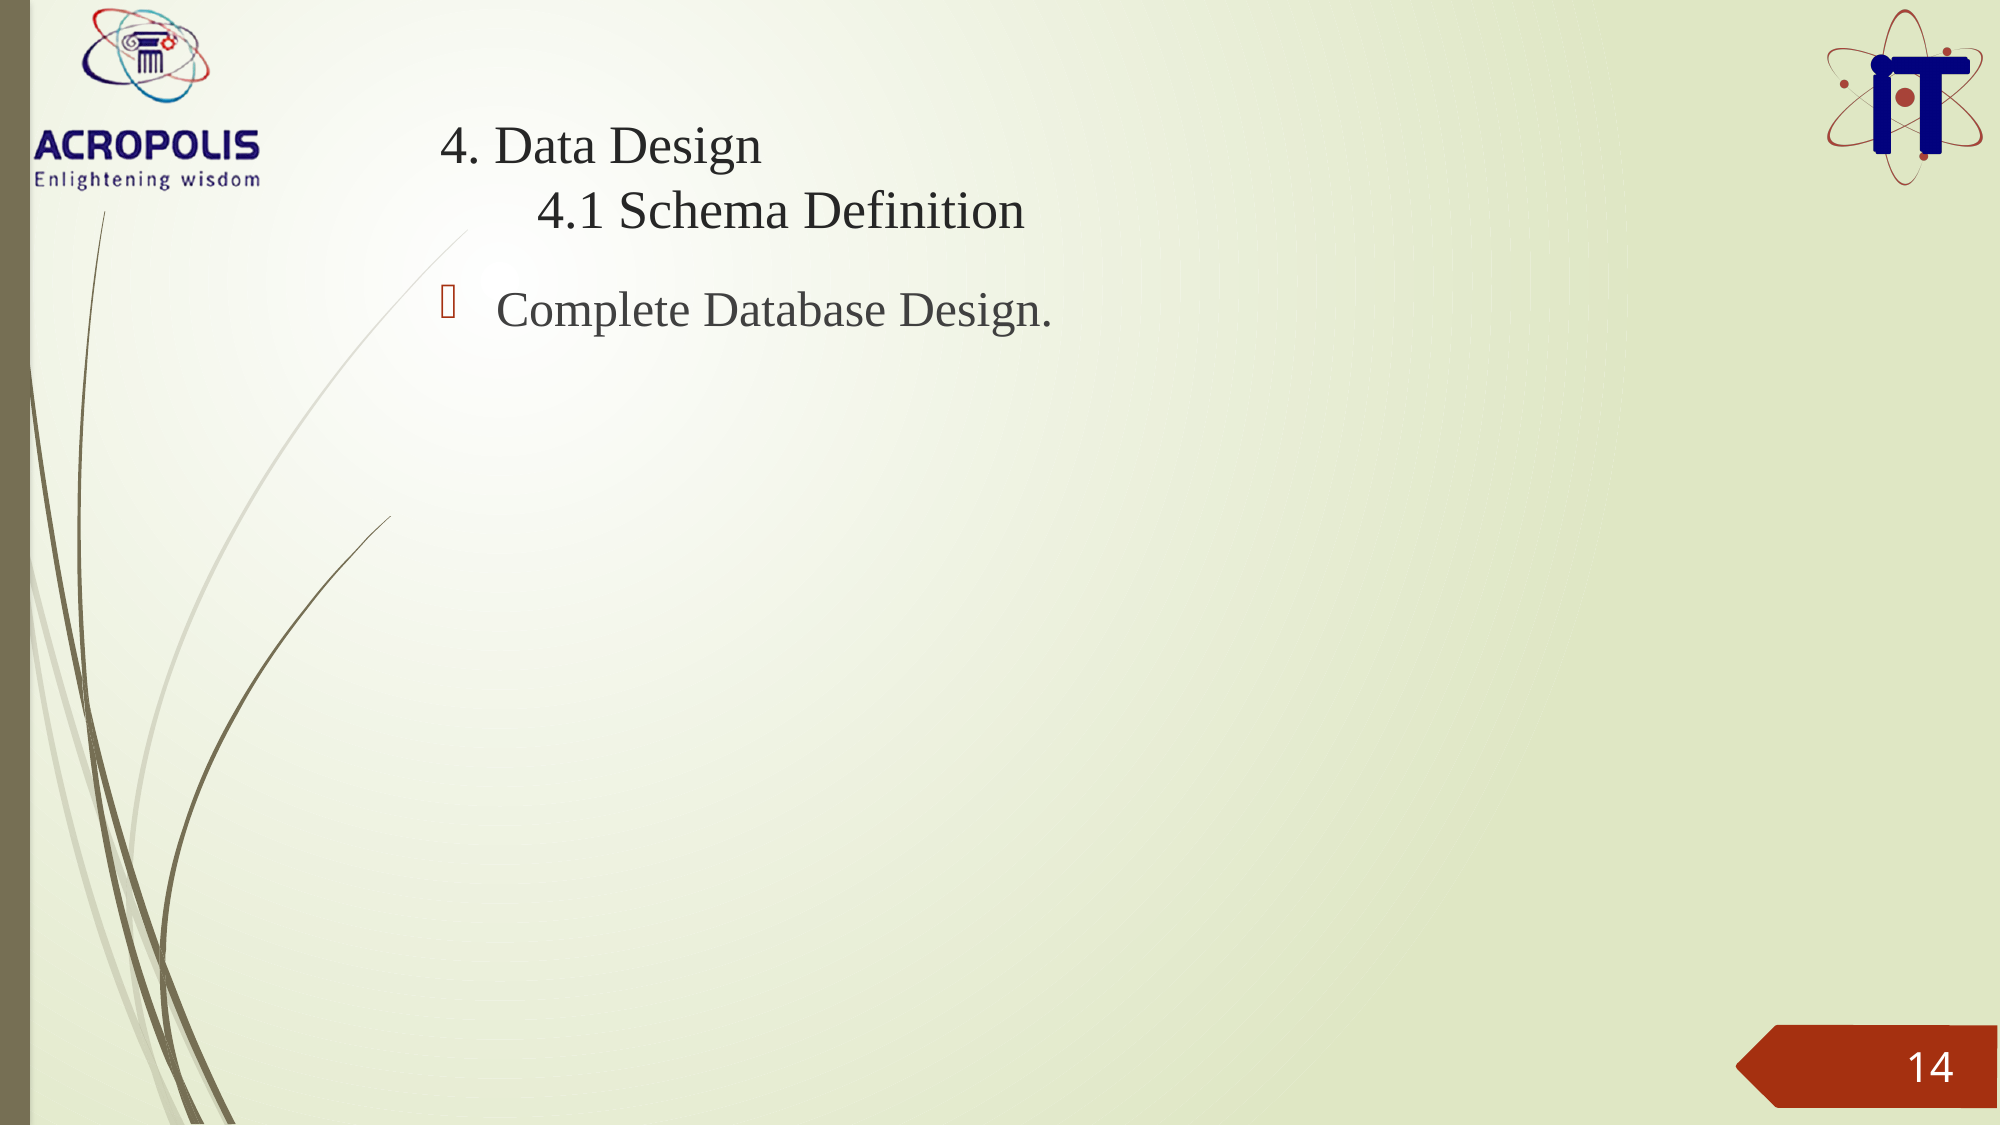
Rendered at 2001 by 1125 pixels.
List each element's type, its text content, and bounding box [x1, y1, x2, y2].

picture [25, 0, 265, 204]
picture [1821, 0, 1989, 232]
slide_number 14 [1840, 1039, 1969, 1100]
list Complete Database Design. [424, 268, 1888, 985]
title 4. Data Design 4.1 Schema Definition [425, 102, 1888, 268]
